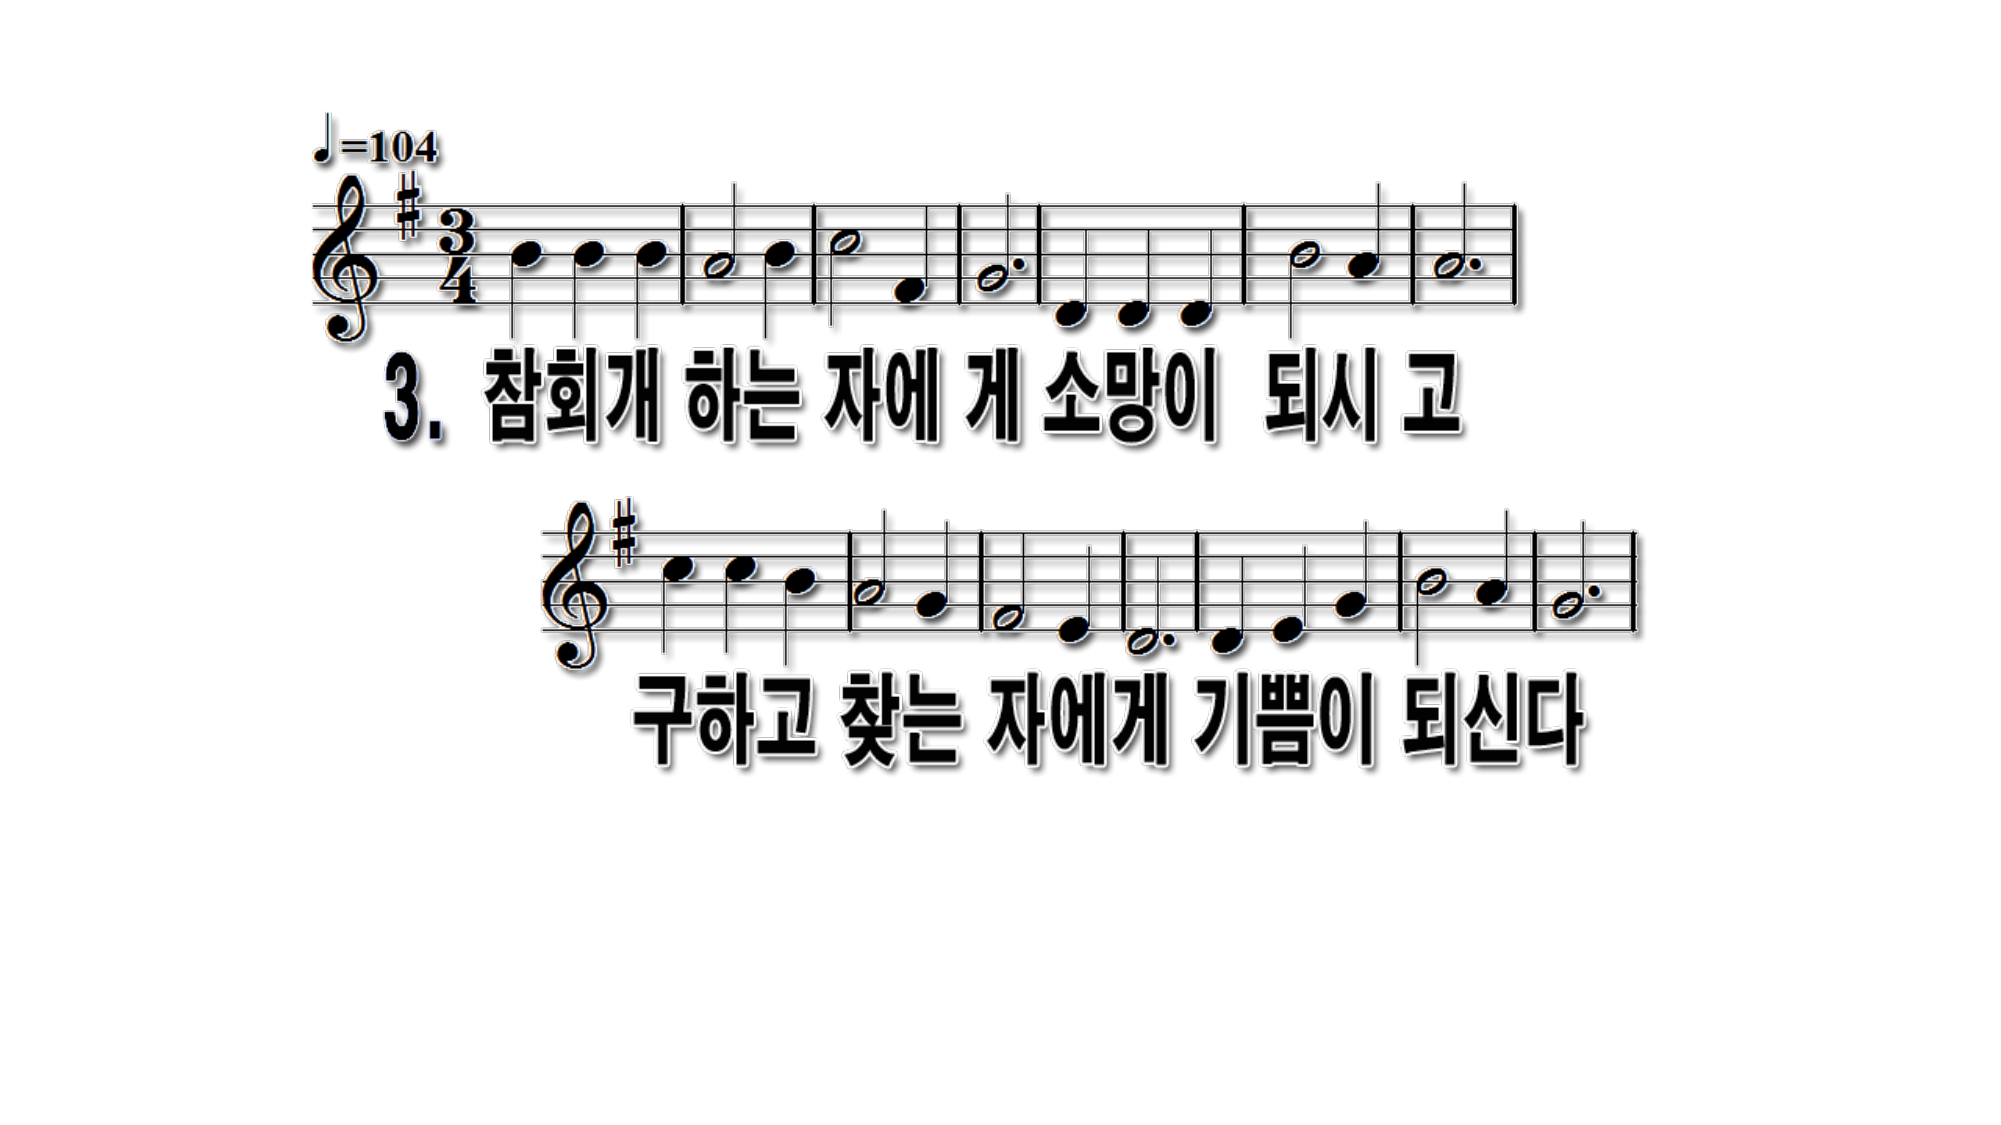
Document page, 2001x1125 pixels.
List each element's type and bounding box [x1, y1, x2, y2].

picture [249, 0, 1750, 938]
